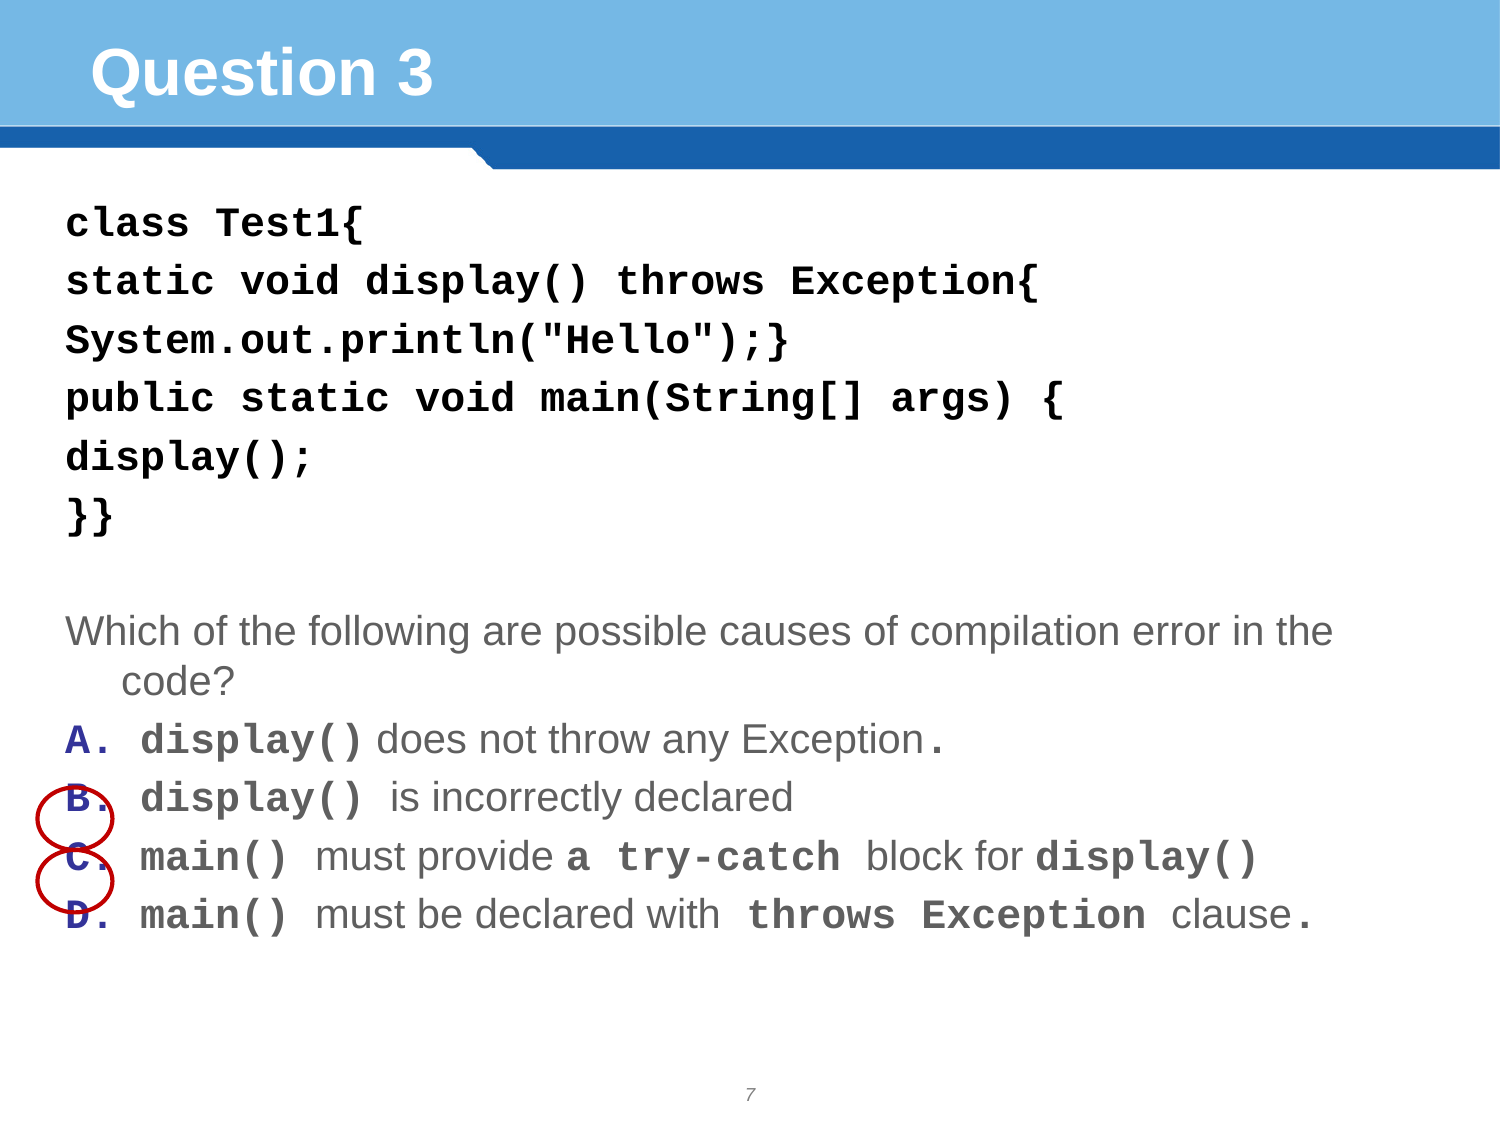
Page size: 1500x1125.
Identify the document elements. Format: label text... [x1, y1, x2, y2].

list class Test1{ static void display() throws Exception{ System.out.println("Hello");} public static void main(String[] args) { display(); }} Which of the following are possible causes of compilation error in the code? display() does not throw any Exception. display() is incorrectly declared main() must provide a try-catch block for display() main() must be declared with throws Exception clause. [49, 187, 1476, 931]
picture [0, 0, 1500, 188]
text_box [35, 847, 115, 915]
slide_number 7 [574, 1074, 926, 1115]
text_box [35, 785, 115, 850]
title Question 3 [74, 0, 1426, 138]
